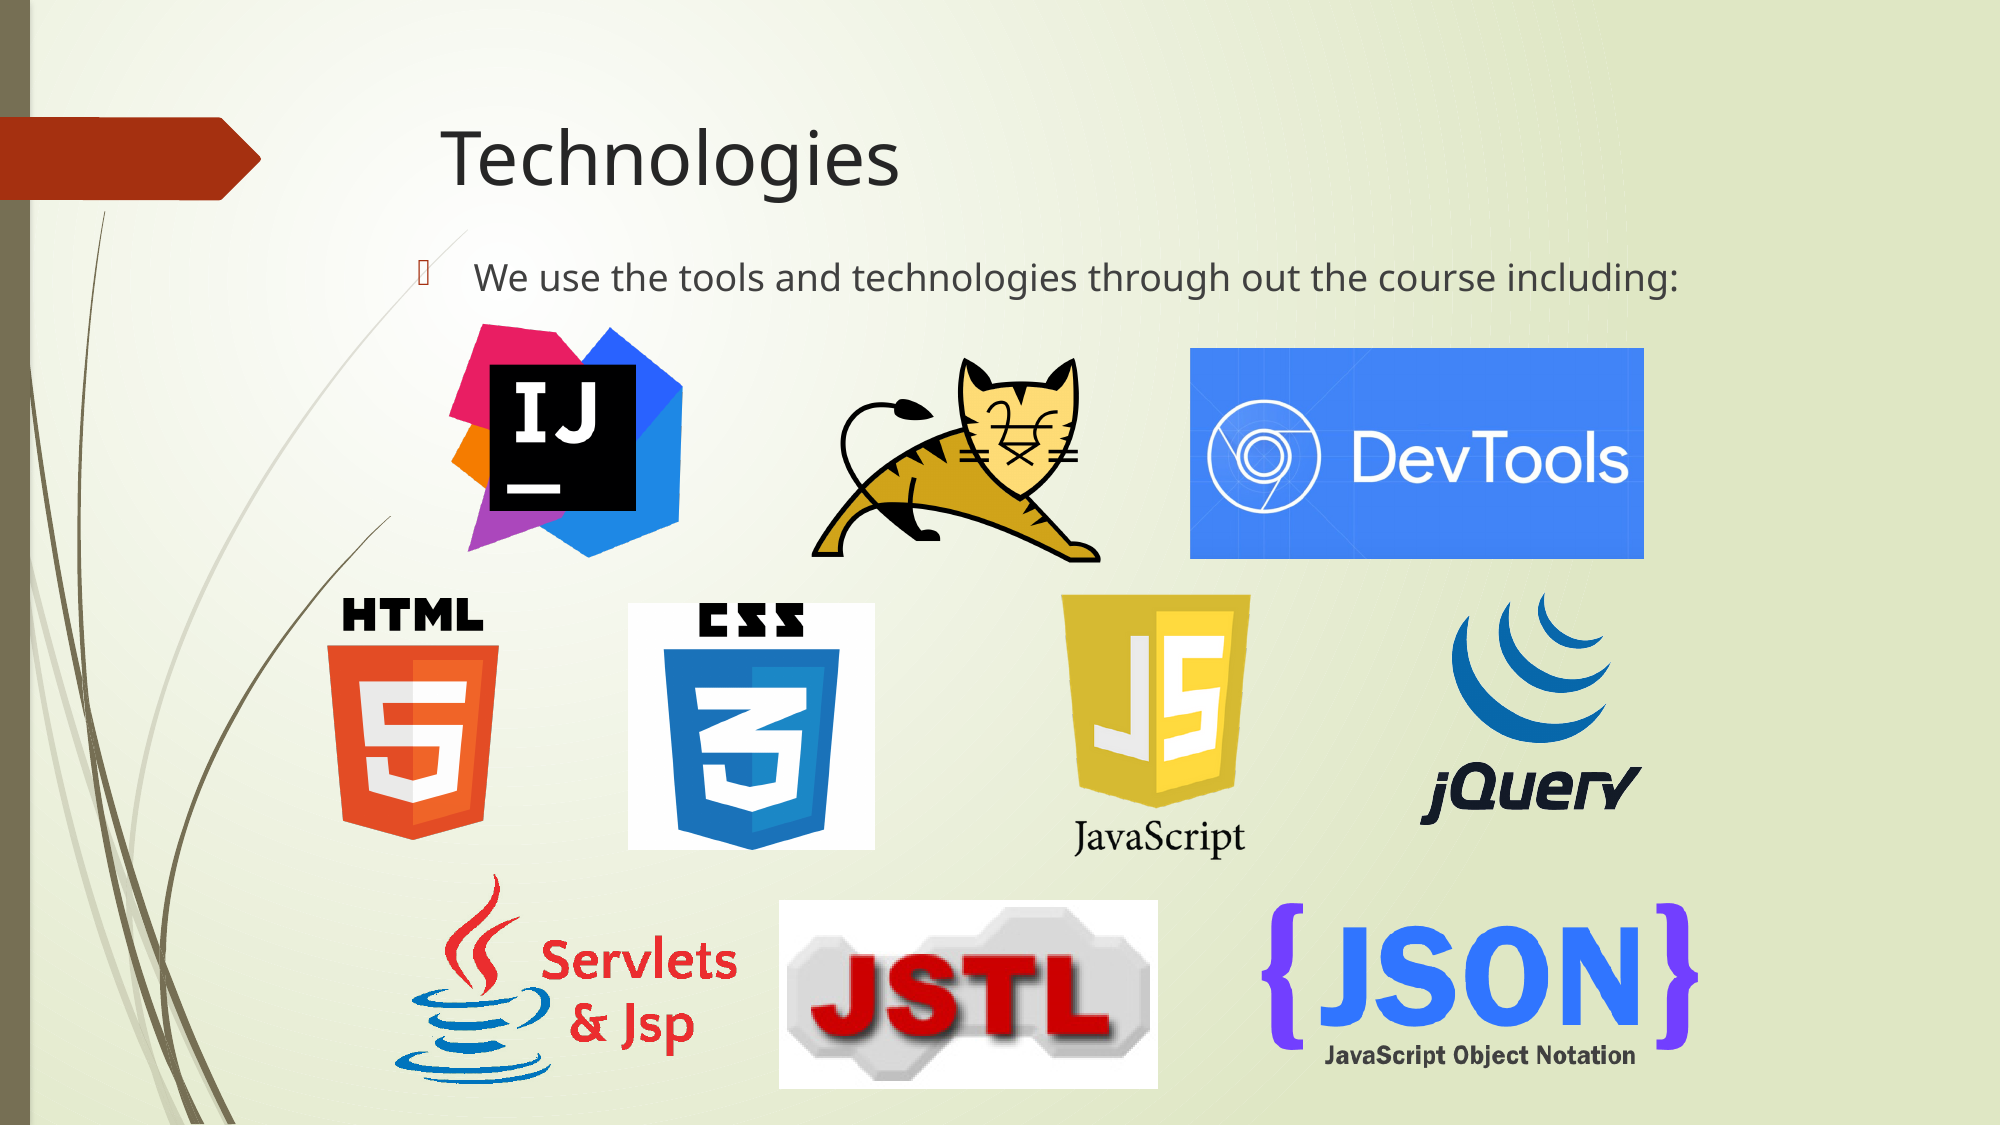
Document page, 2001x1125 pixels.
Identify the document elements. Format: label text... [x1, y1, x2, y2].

picture [292, 598, 534, 840]
picture [802, 348, 1135, 570]
list We use the tools and technologies through out the course including: [402, 246, 1865, 323]
picture [1015, 585, 1297, 867]
picture [779, 900, 1158, 1089]
title Technologies [425, 102, 1888, 313]
picture [628, 603, 875, 850]
picture [1248, 890, 1715, 1076]
picture [1189, 348, 1644, 560]
picture [1414, 592, 1648, 826]
picture [425, 299, 707, 582]
picture [364, 859, 765, 1108]
